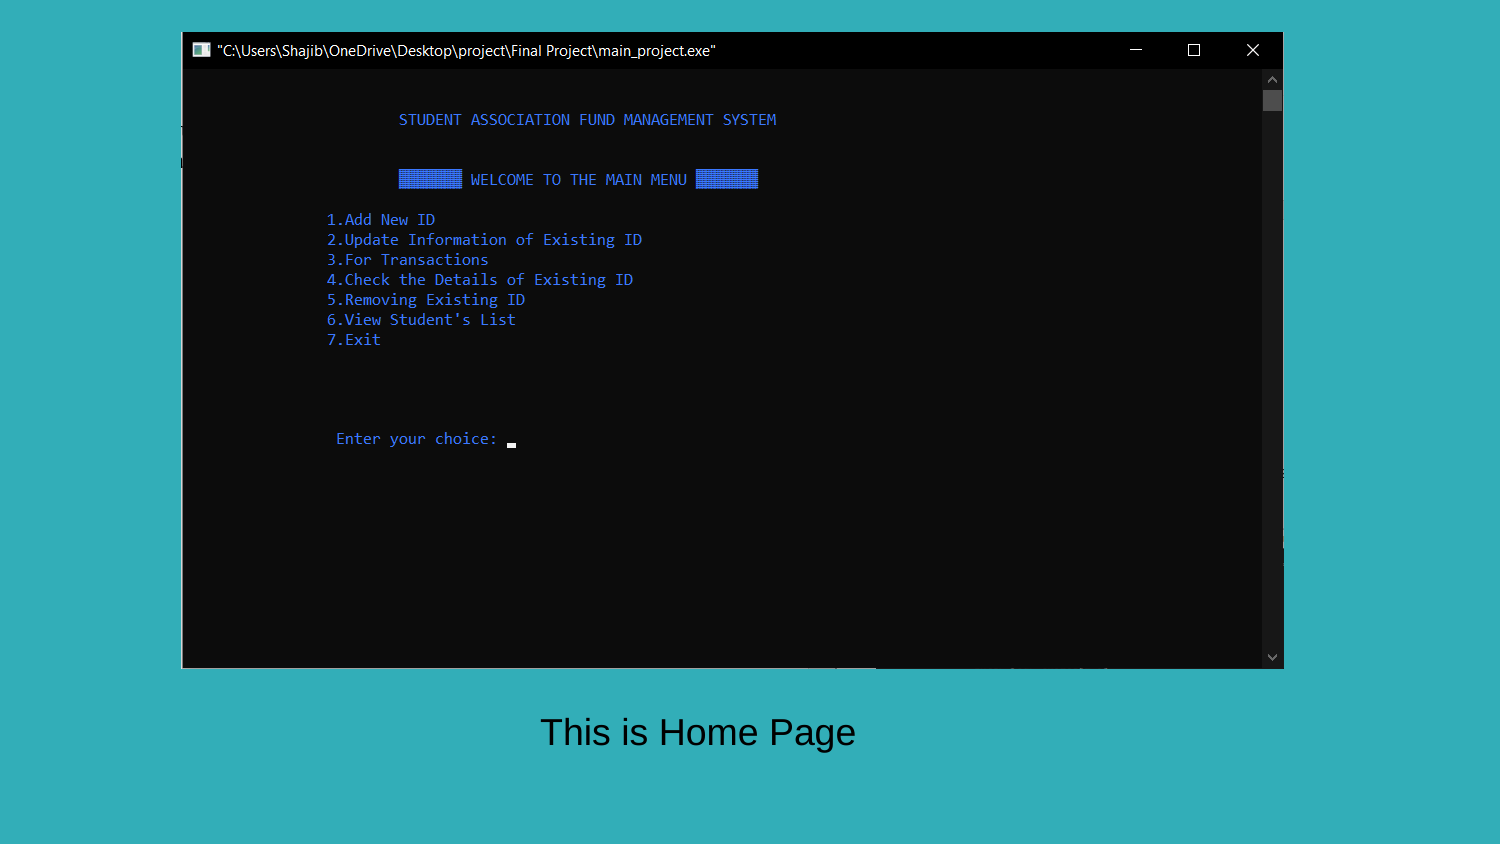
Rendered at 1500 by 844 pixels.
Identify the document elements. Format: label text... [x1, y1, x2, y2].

text_box [0, 0, 1500, 844]
picture [181, 31, 1284, 670]
text_box This is Home Page [525, 700, 1447, 761]
